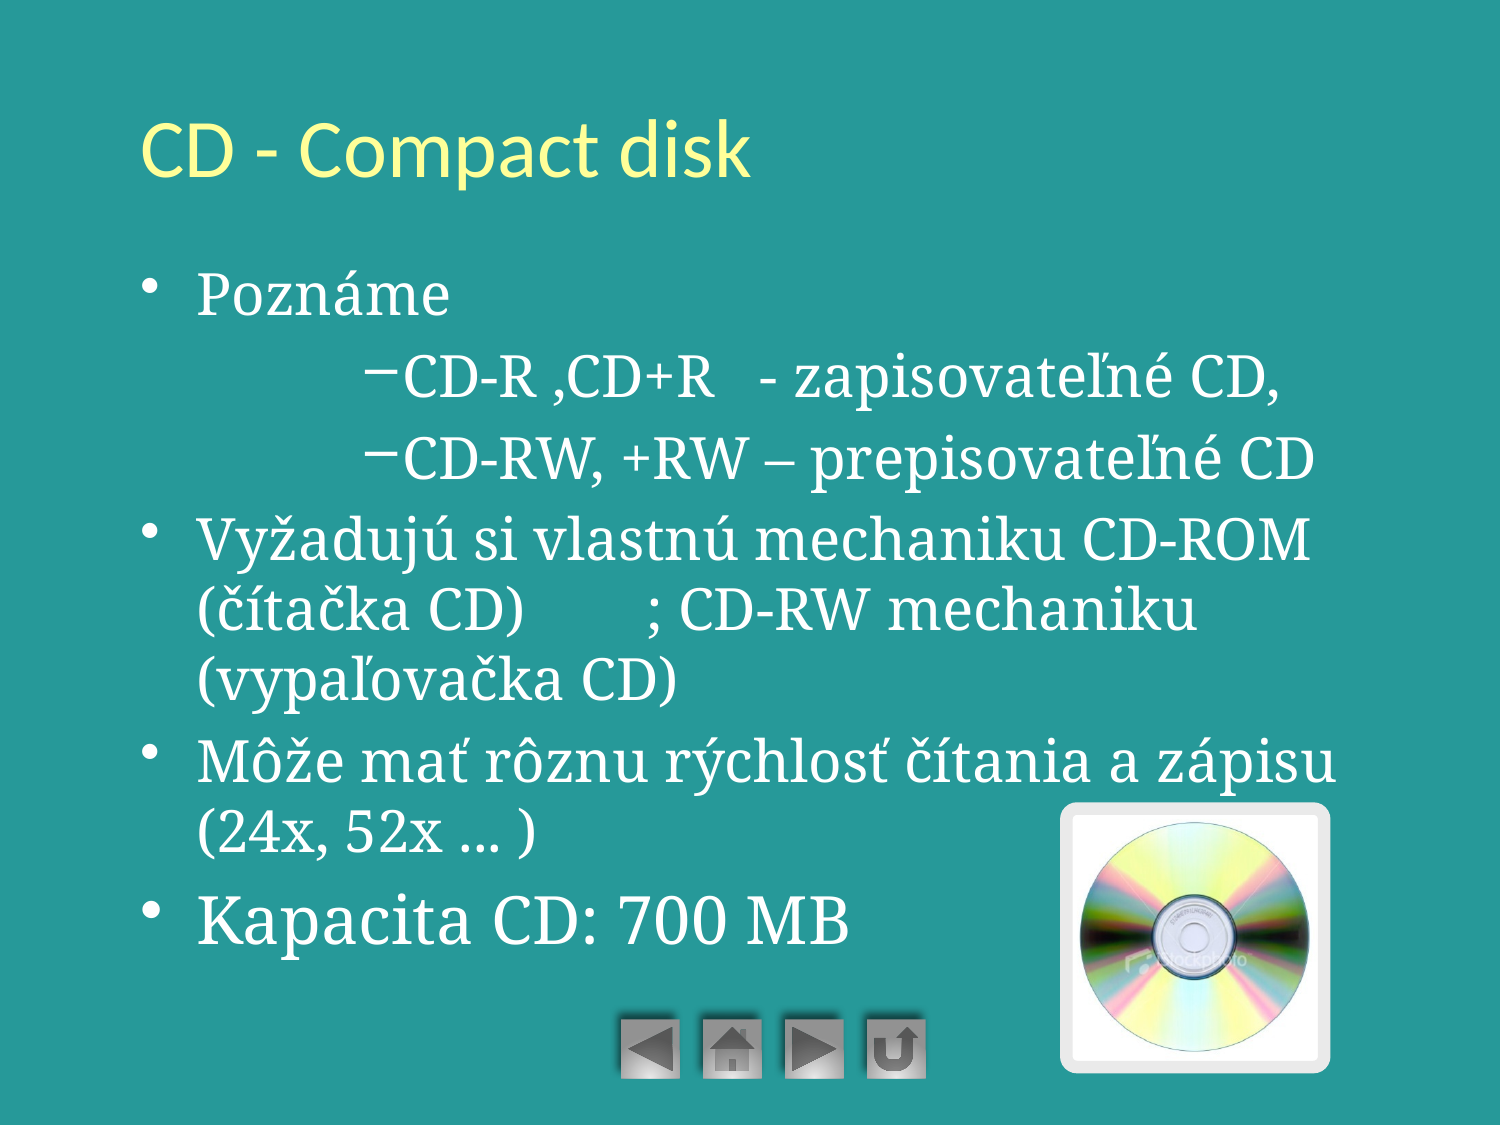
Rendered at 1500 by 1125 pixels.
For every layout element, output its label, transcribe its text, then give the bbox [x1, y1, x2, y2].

text_box [867, 1019, 926, 1079]
list Poznáme CD-R ,CD+R - zapisovateľné CD, CD-RW, +RW – prepisovateľné CD Vyžadujú si vlastnú mechaniku CD-ROM (čítačka CD) ; CD-RW mechaniku (vypaľovačka CD) Môže mať rôznu rýchlosť čítania a zápisu (24x, 52x ... ) Kapacita CD: 700 MB [124, 249, 1363, 988]
picture [1066, 808, 1325, 1068]
title CD - Compact disk [124, 49, 1363, 238]
text_box [621, 1019, 680, 1079]
text_box [785, 1019, 844, 1079]
text_box [703, 1019, 762, 1079]
